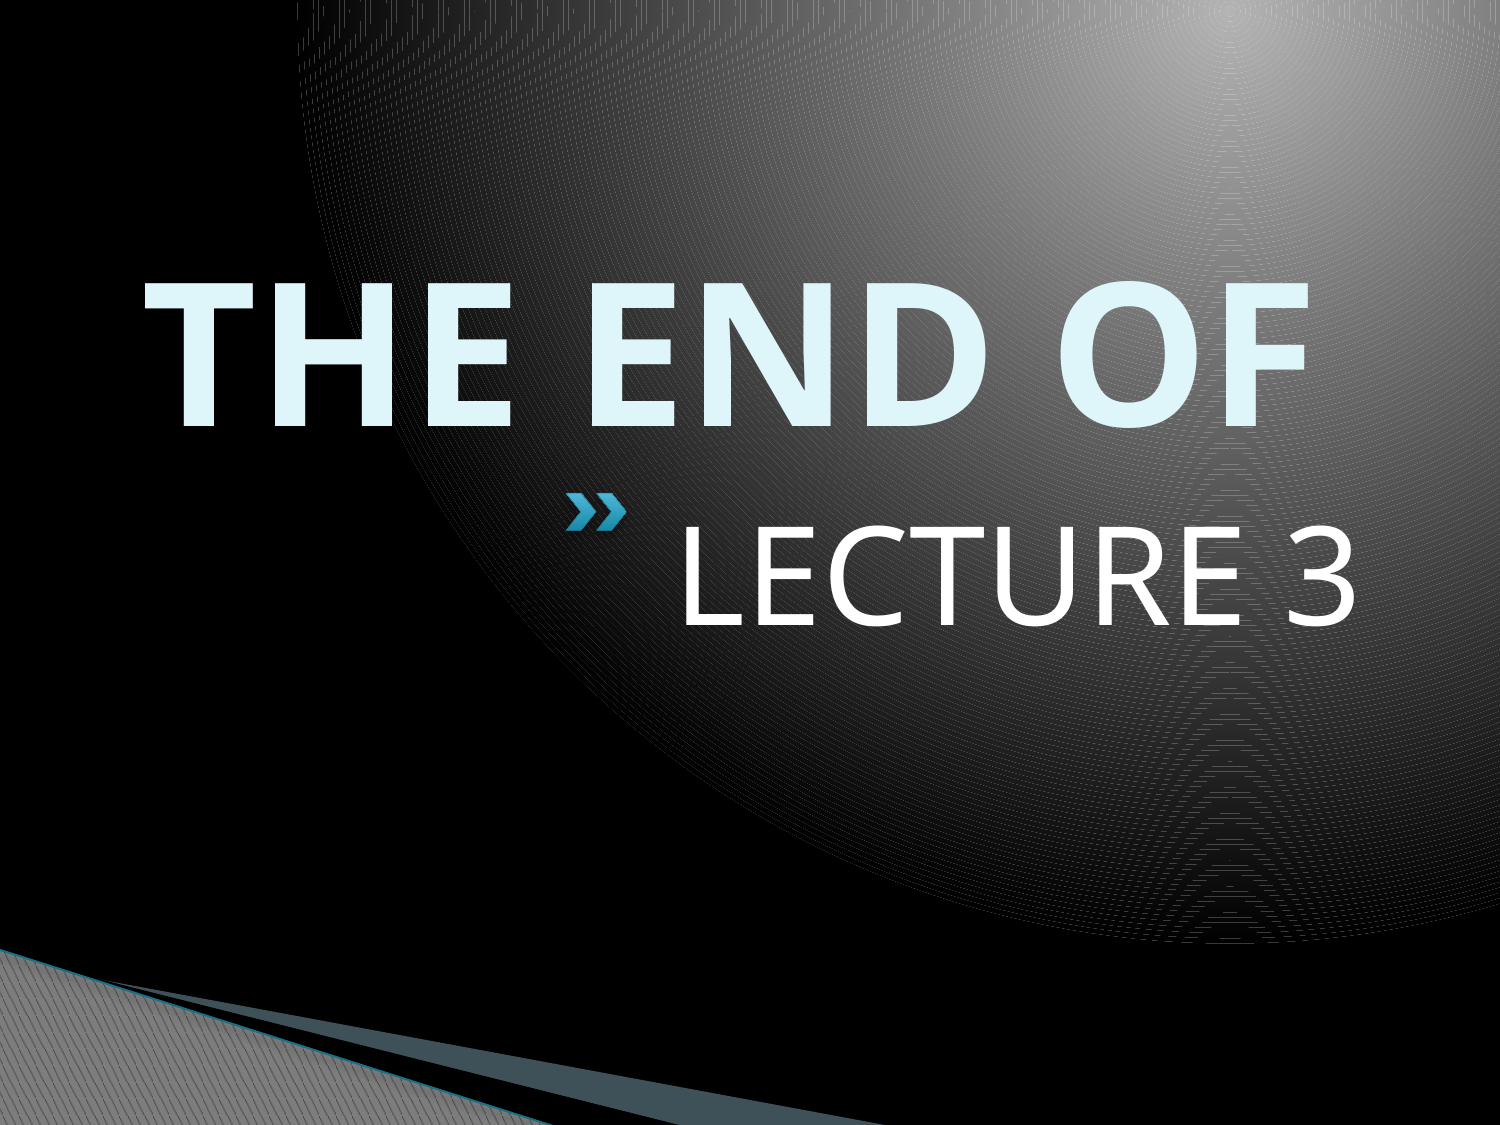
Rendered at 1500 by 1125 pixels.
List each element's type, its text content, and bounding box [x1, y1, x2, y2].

picture [0, 952, 543, 1125]
list LECTURE 3 [643, 480, 1394, 720]
title THE END OF [118, 173, 1394, 474]
